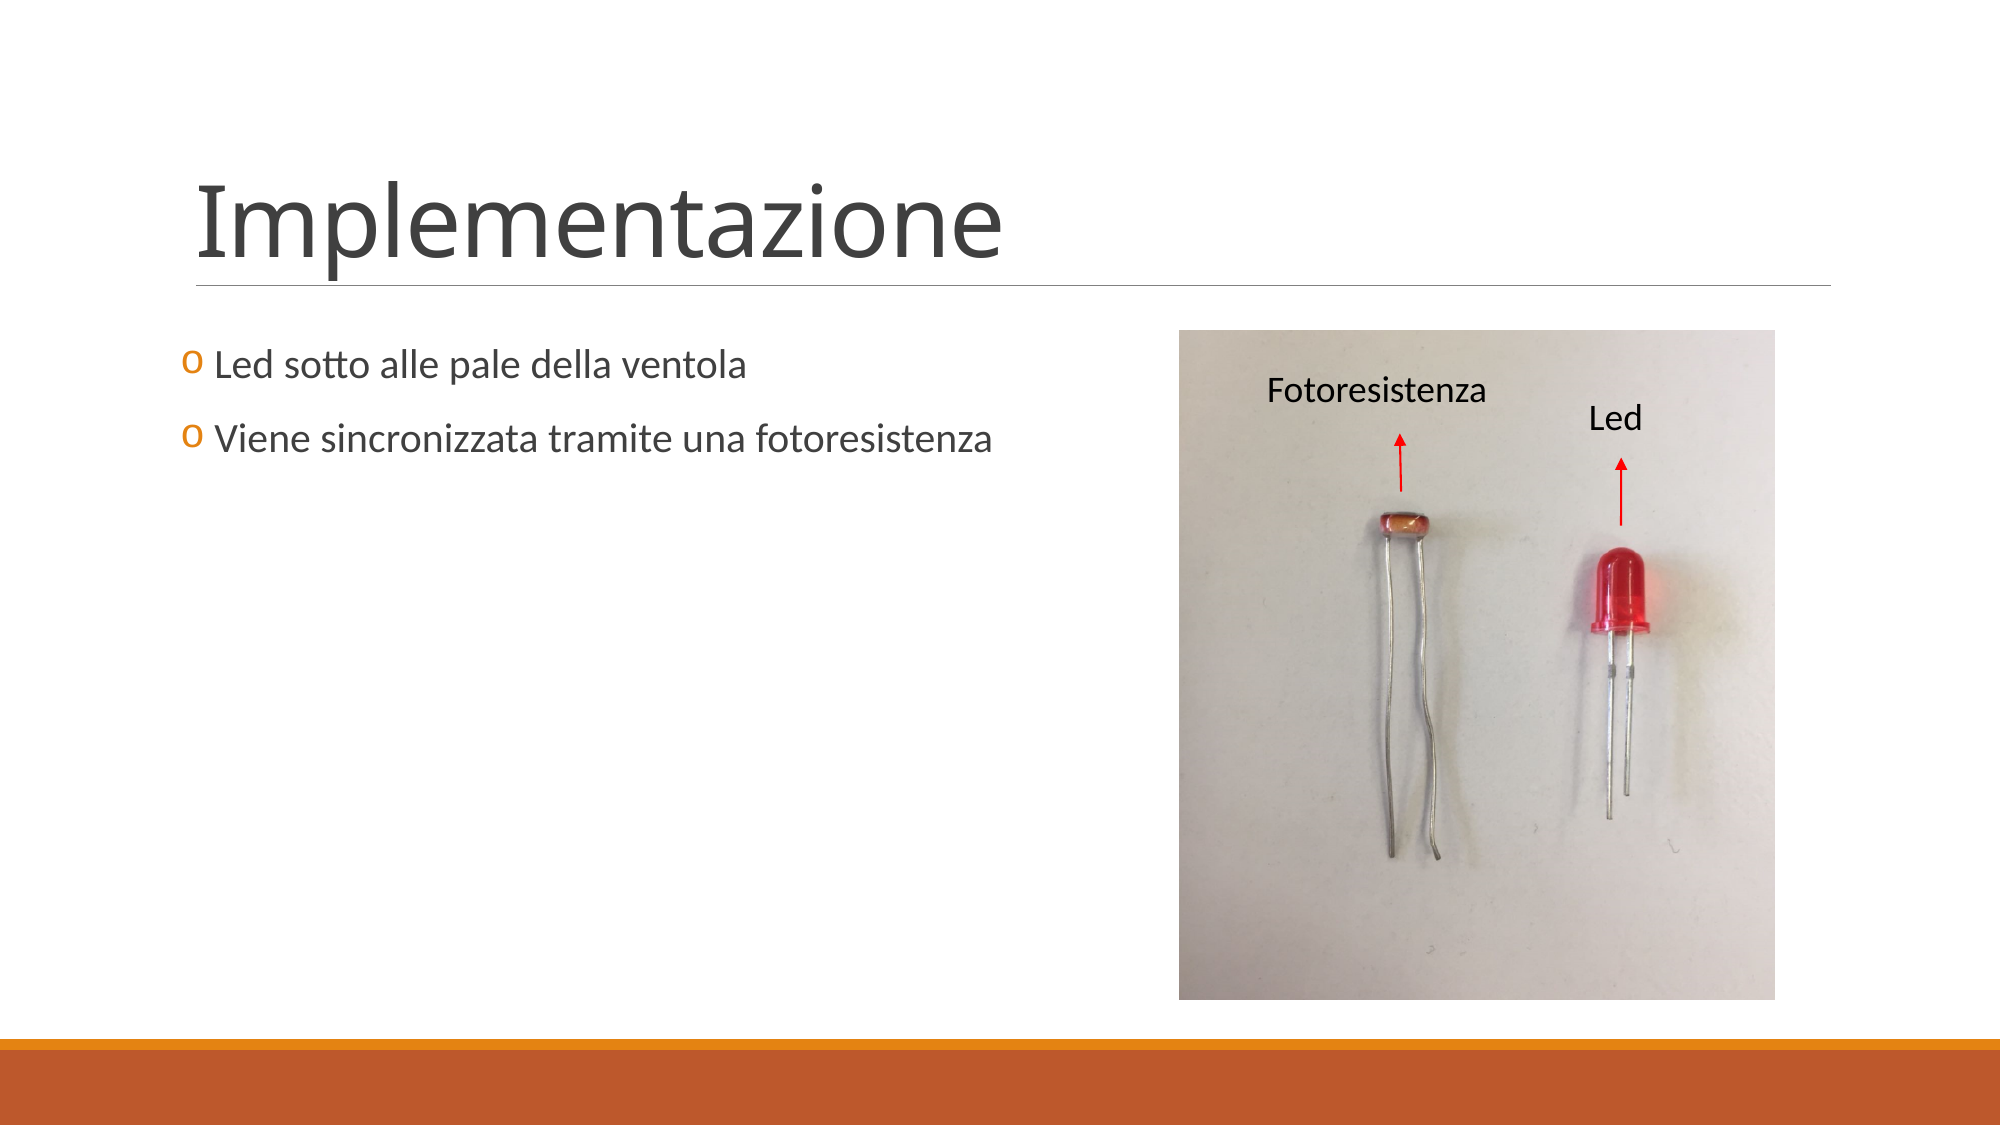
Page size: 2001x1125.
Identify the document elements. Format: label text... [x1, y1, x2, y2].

title Implementazione [180, 47, 1830, 285]
list Led sotto alle pale della ventola Viene sincronizzata tramite una fotoresistenza [180, 335, 1030, 996]
picture [1179, 329, 1775, 1001]
